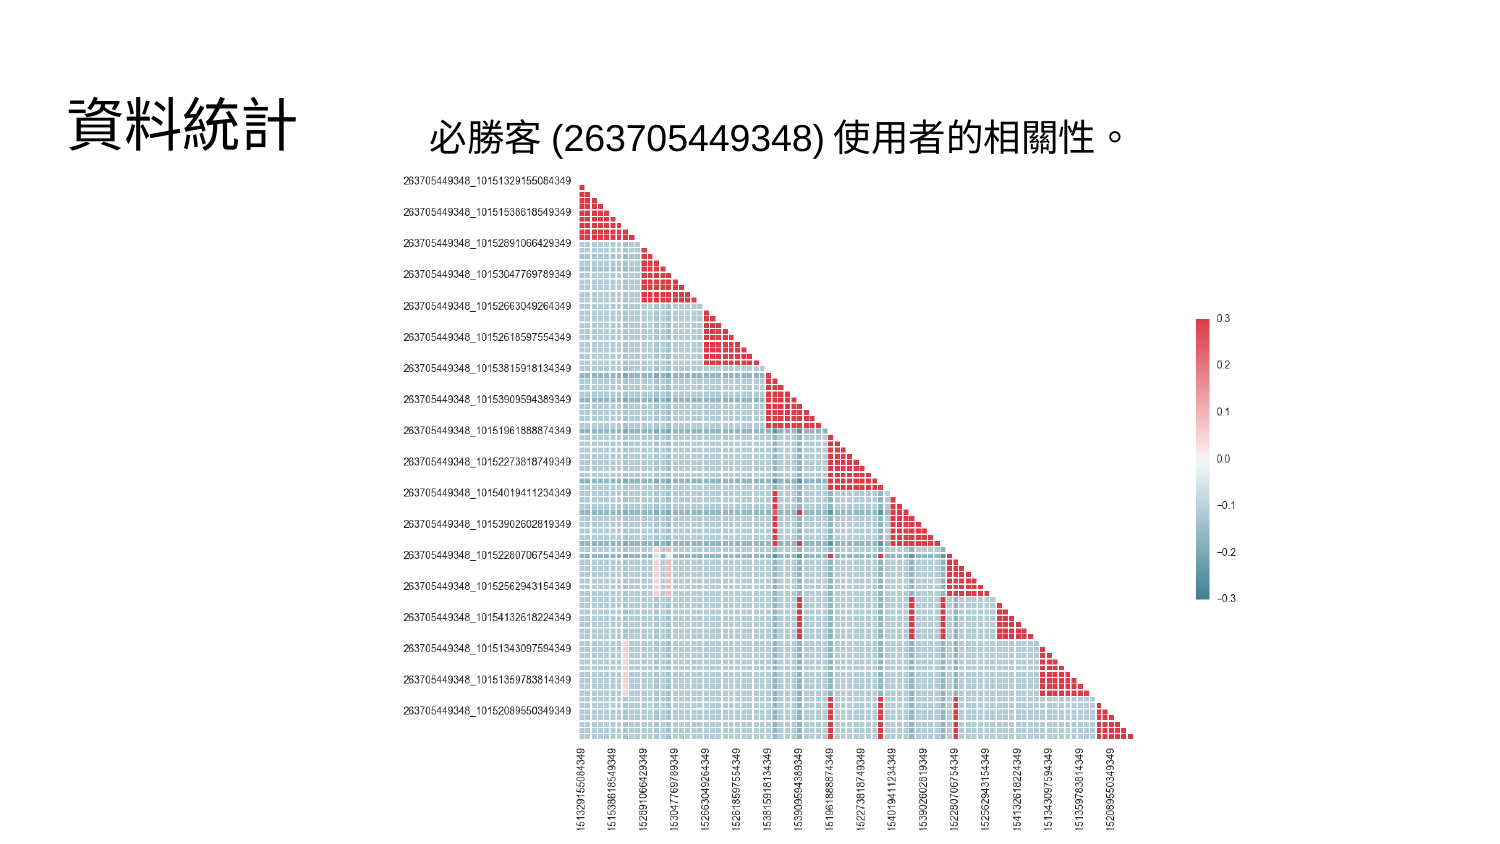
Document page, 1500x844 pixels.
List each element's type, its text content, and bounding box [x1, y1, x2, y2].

picture [60, 106, 1500, 830]
title 資料統計 [51, 72, 1449, 167]
